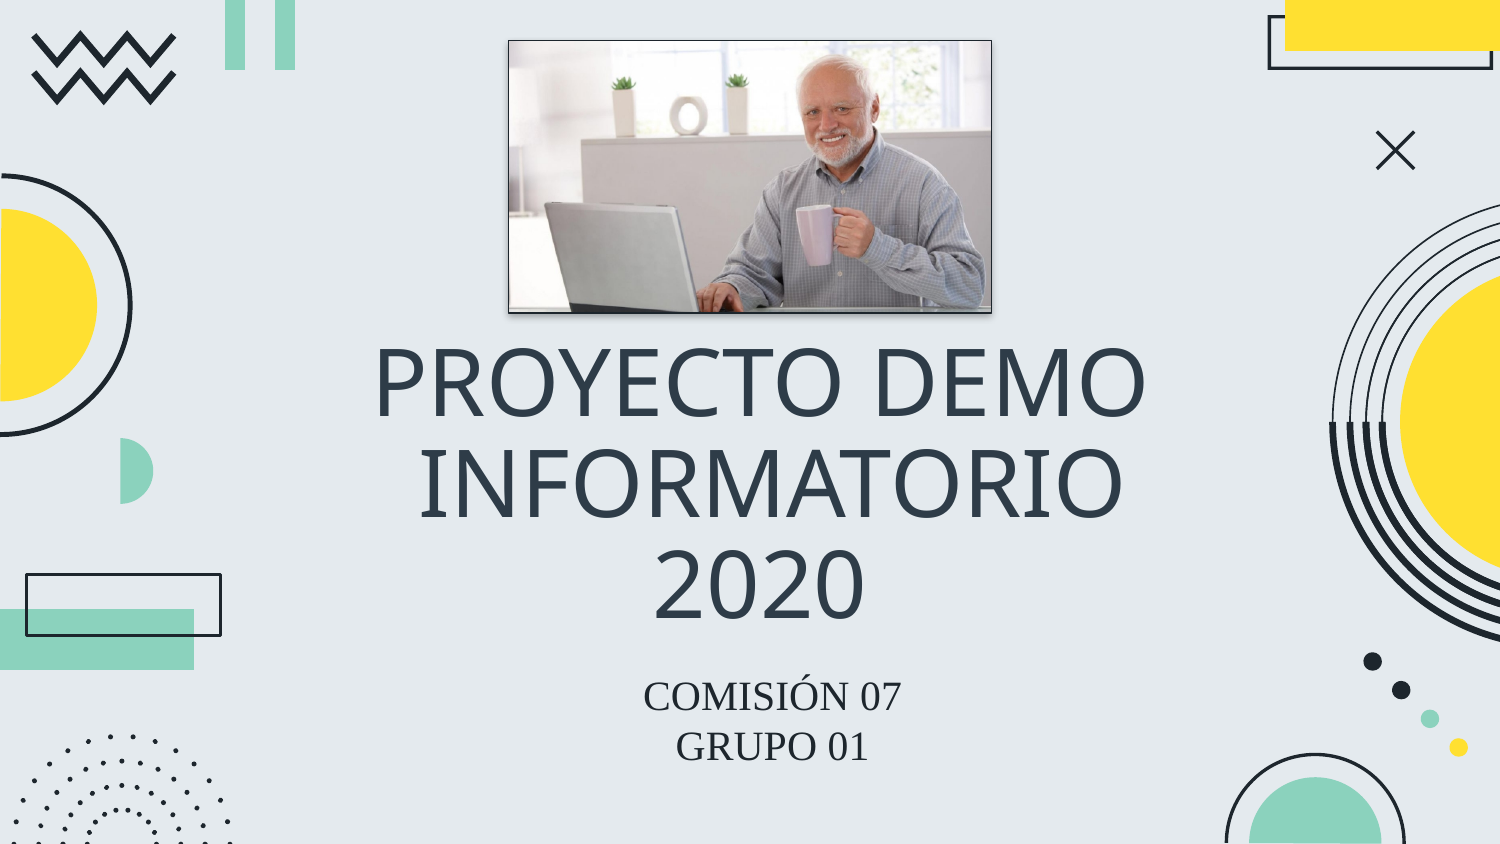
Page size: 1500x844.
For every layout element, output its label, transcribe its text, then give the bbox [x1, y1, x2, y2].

subtitle COMISIÓN 07 GRUPO 01 [396, 653, 1149, 803]
title PROYECTO DEMO INFORMATORIO 2020 [347, 438, 1198, 655]
picture [509, 41, 991, 313]
